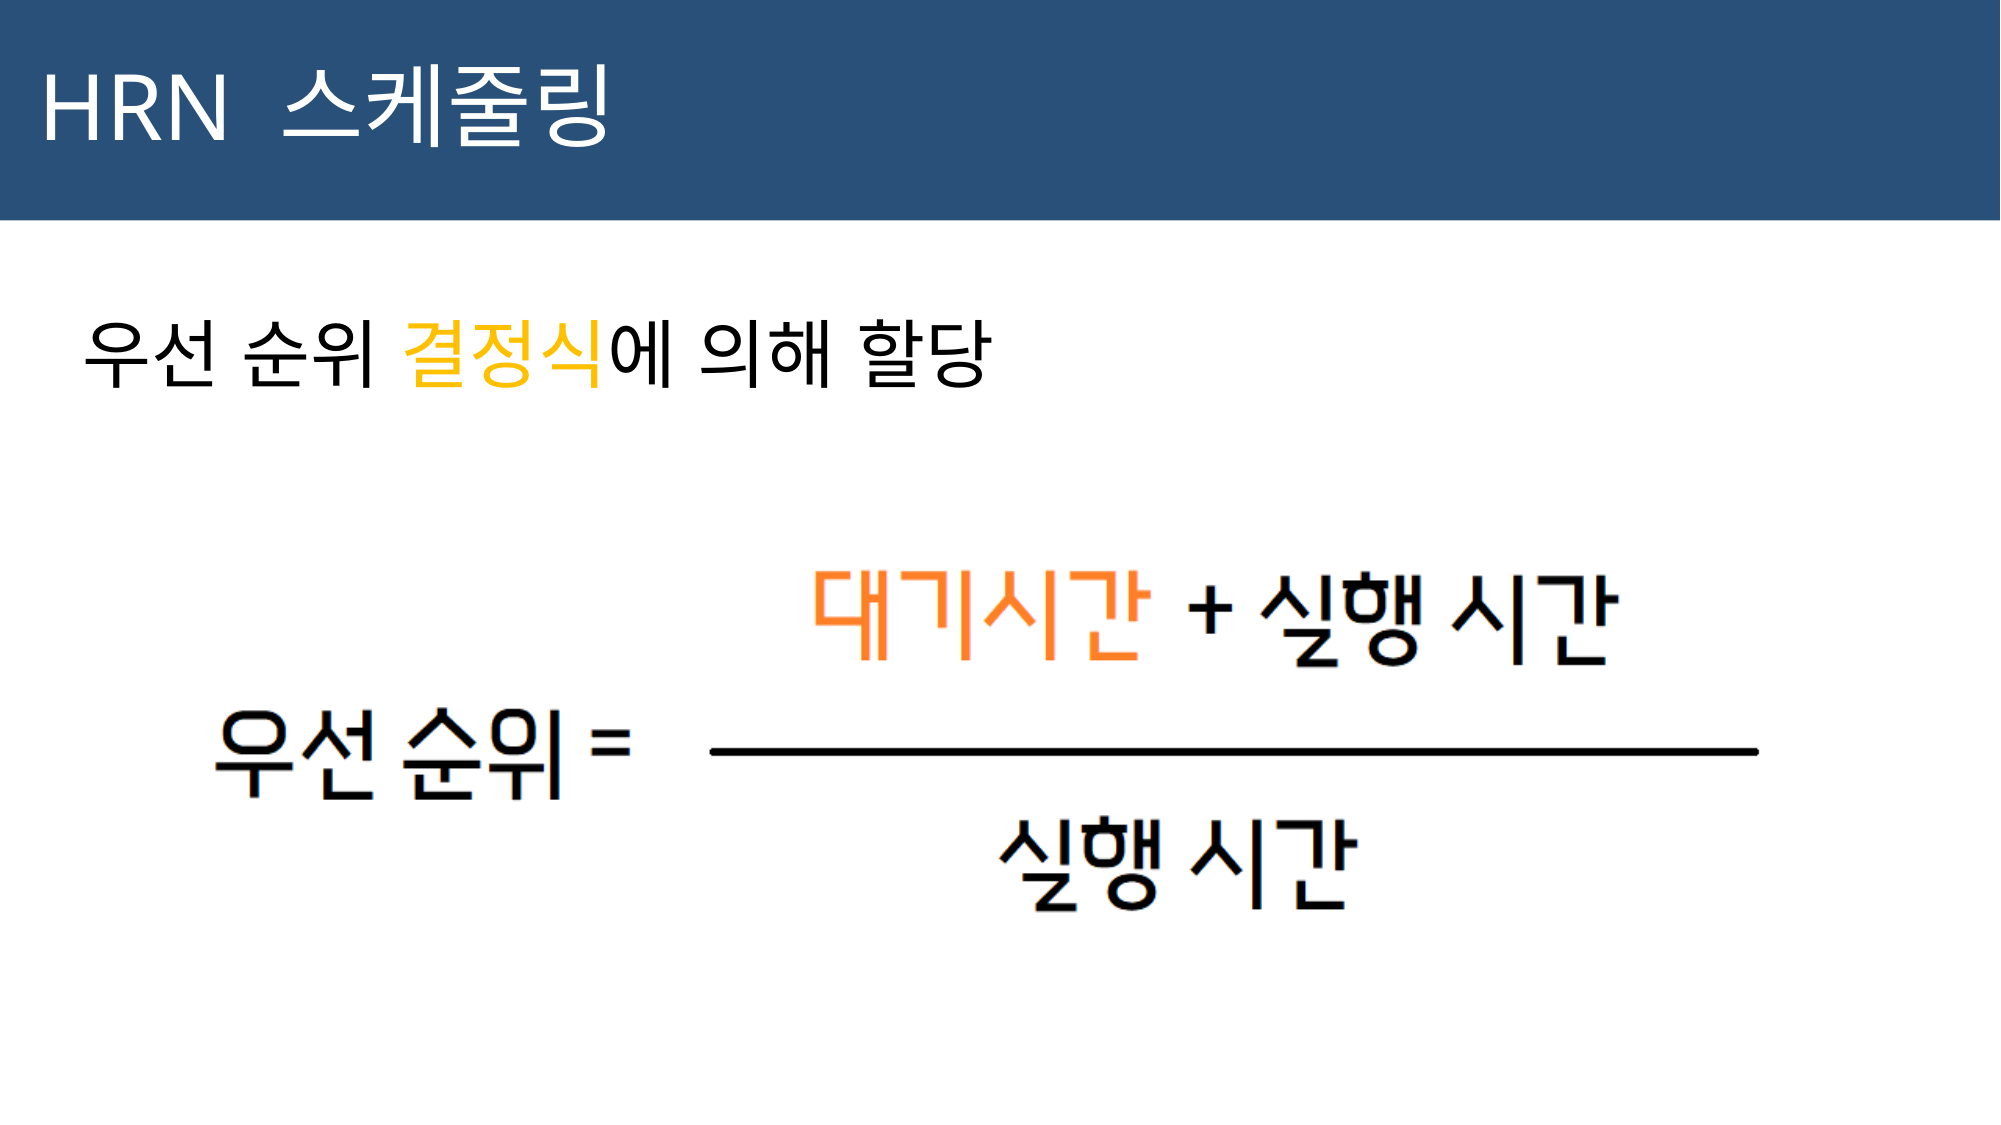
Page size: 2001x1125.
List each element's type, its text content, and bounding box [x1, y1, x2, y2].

title HRN 스케줄링 [0, 0, 2000, 221]
picture [172, 504, 1828, 1013]
text_box 우선 순위 결정식에 의해 할당 [67, 254, 1918, 414]
